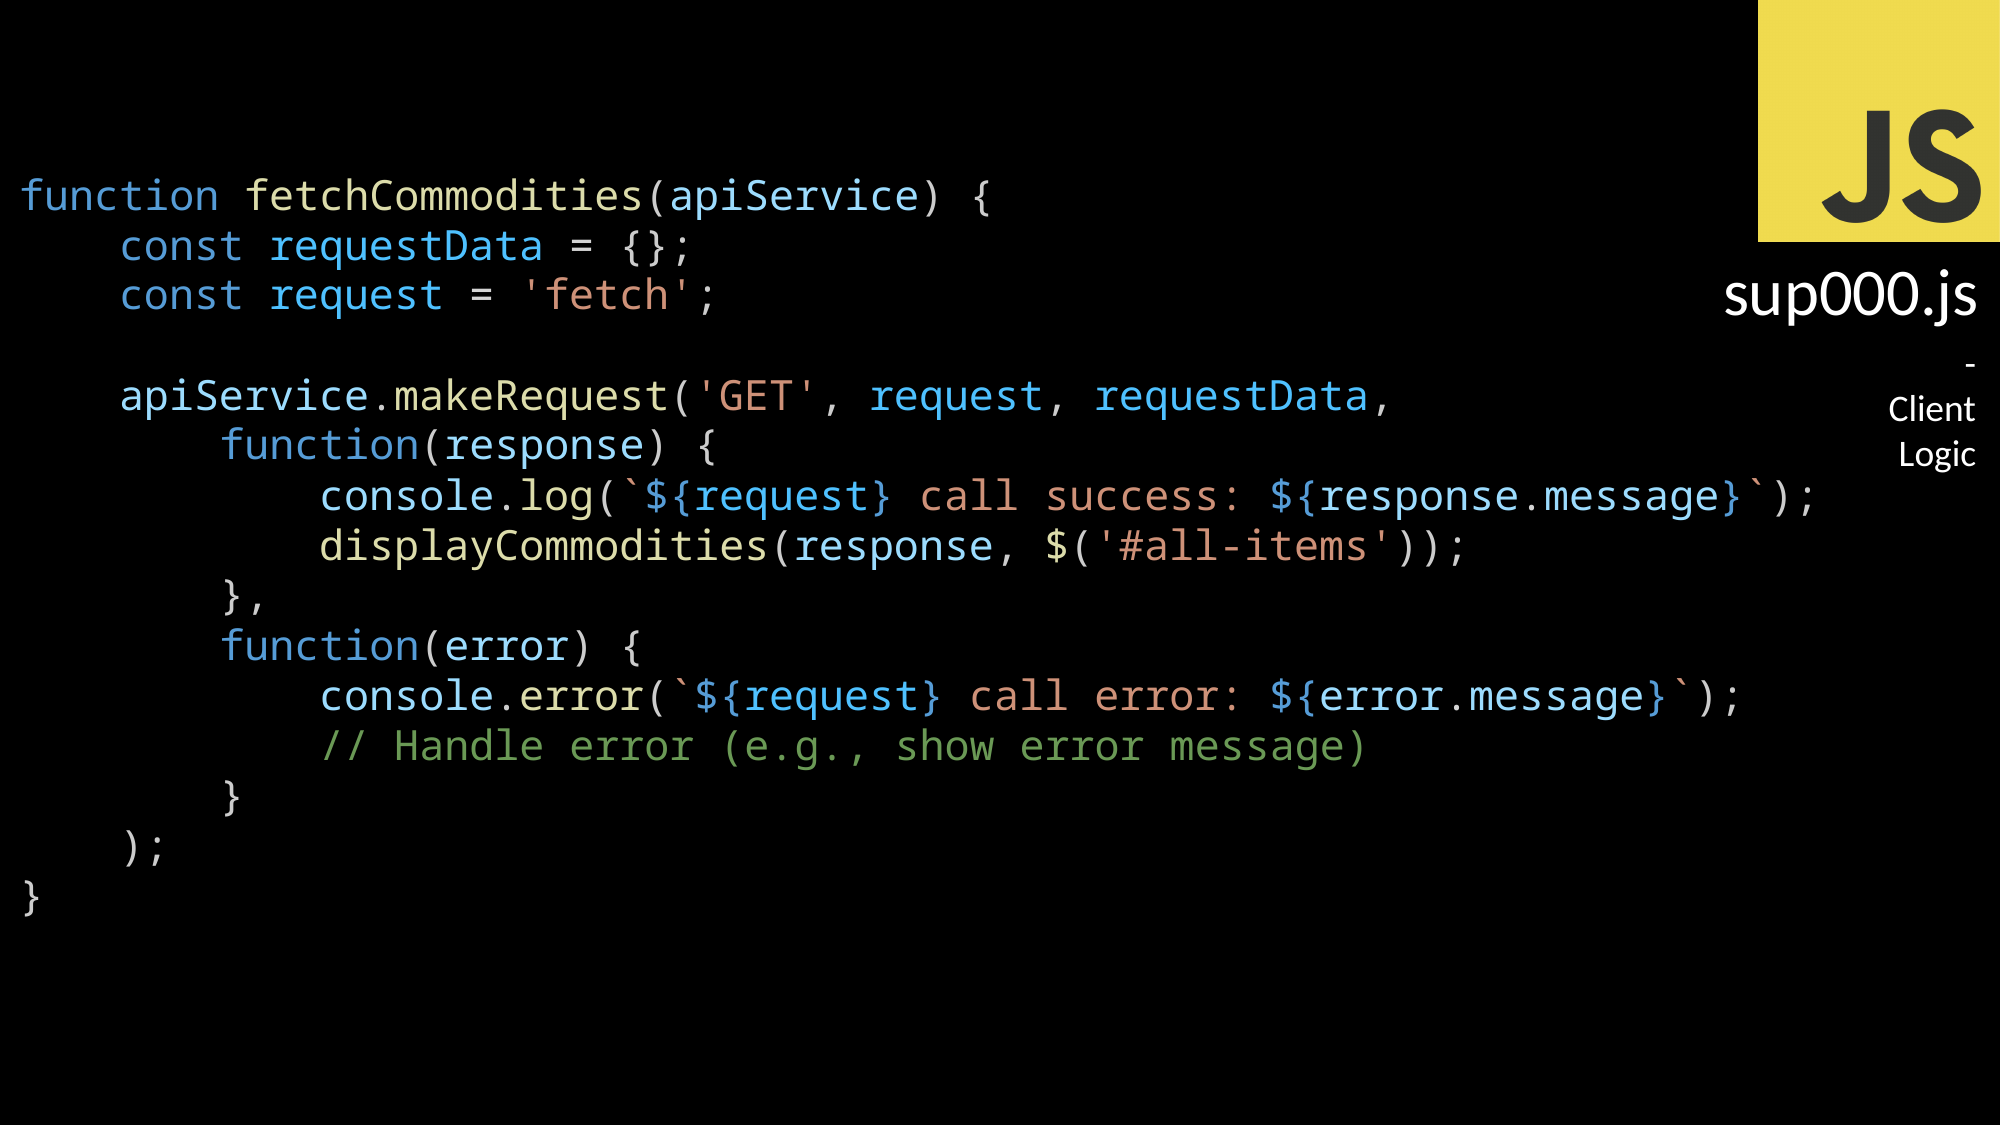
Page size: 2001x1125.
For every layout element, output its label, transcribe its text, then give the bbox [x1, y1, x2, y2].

text_box function fetchCommodities(apiService) { const requestData = {}; const request = 'fetch'; apiService.makeRequest('GET', request, requestData, function(response) { console.log(`${request} call success: ${response.message}`); displayCommodities(response, $('#all-items')); }, function(error) { console.error(`${request} call error: ${error.message}`); // Handle error (e.g., show error message) } ); } [4, 160, 1891, 926]
text_box - Client Logic [1891, 331, 1991, 482]
picture [1758, 0, 2000, 242]
text_box sup000.js [1891, 242, 2000, 337]
